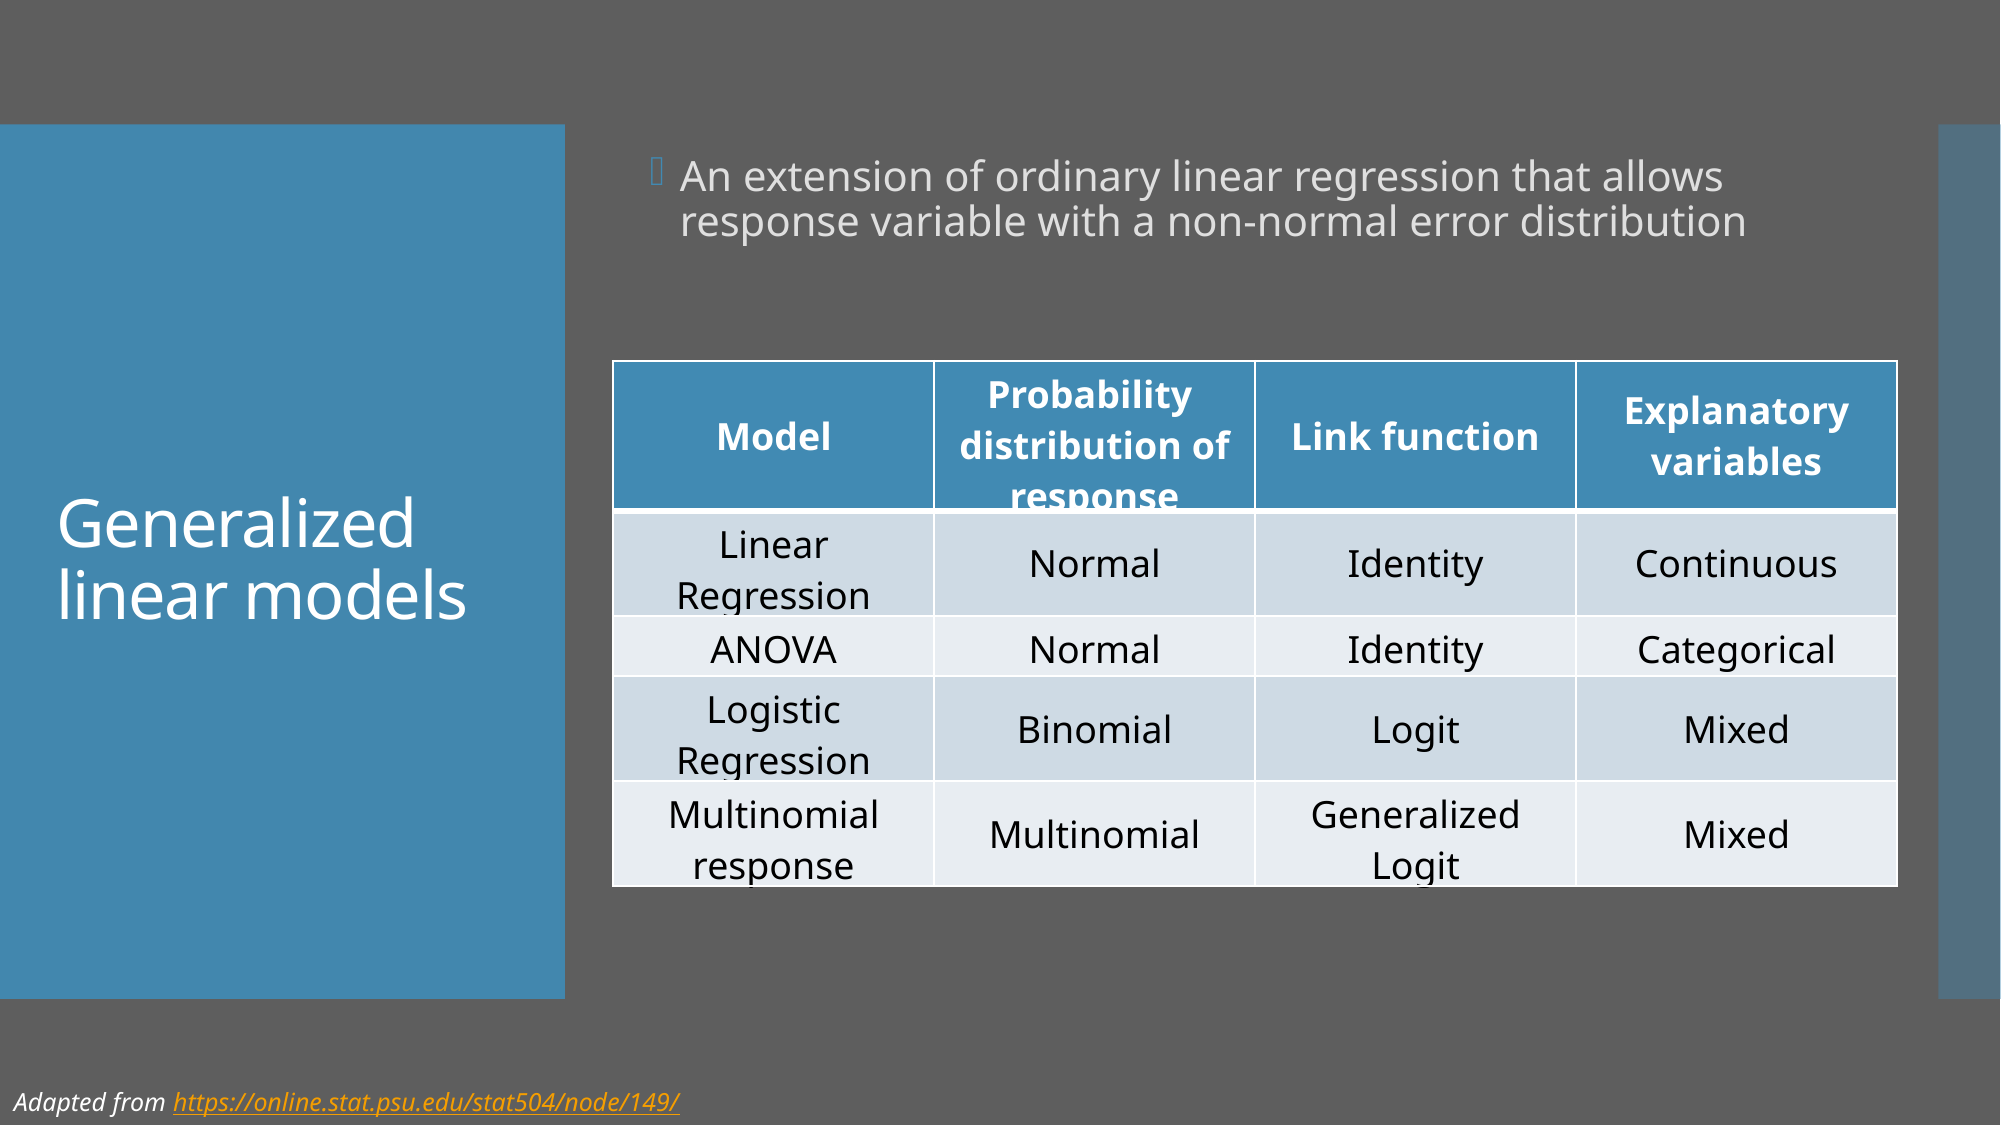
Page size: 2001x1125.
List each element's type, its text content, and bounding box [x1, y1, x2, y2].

table_cell Mixed [1577, 782, 1896, 885]
table_cell Mixed [1577, 677, 1896, 780]
table_cell Continuous [1577, 514, 1896, 615]
table_header Explanatory variables [1577, 362, 1896, 508]
title Generalized linear models [41, 184, 525, 940]
table_cell Generalized Logit [1256, 782, 1575, 885]
table_cell Normal [935, 617, 1254, 675]
text_box Adapted from https://online.stat.psu.edu/stat504/node/149/ [0, 1079, 1329, 1125]
table_cell Multinomial [935, 782, 1254, 885]
table_header Model [614, 362, 933, 508]
table_header Probability distribution of response [935, 362, 1254, 508]
table_cell ANOVA [614, 617, 933, 675]
table_cell Categorical [1577, 617, 1896, 675]
table_cell Logistic Regression [614, 677, 933, 780]
table_cell Multinomial response [614, 782, 933, 885]
table_cell Binomial [935, 677, 1254, 780]
table_cell Identity [1256, 514, 1575, 615]
table_header Link function [1256, 362, 1575, 508]
table_cell Linear Regression [614, 514, 933, 615]
list An extension of ordinary linear regression that allows response variable with a non-normal error distribution [634, 141, 1835, 329]
table_cell Logit [1256, 677, 1575, 780]
table_cell Identity [1256, 617, 1575, 675]
table_cell Normal [935, 514, 1254, 615]
